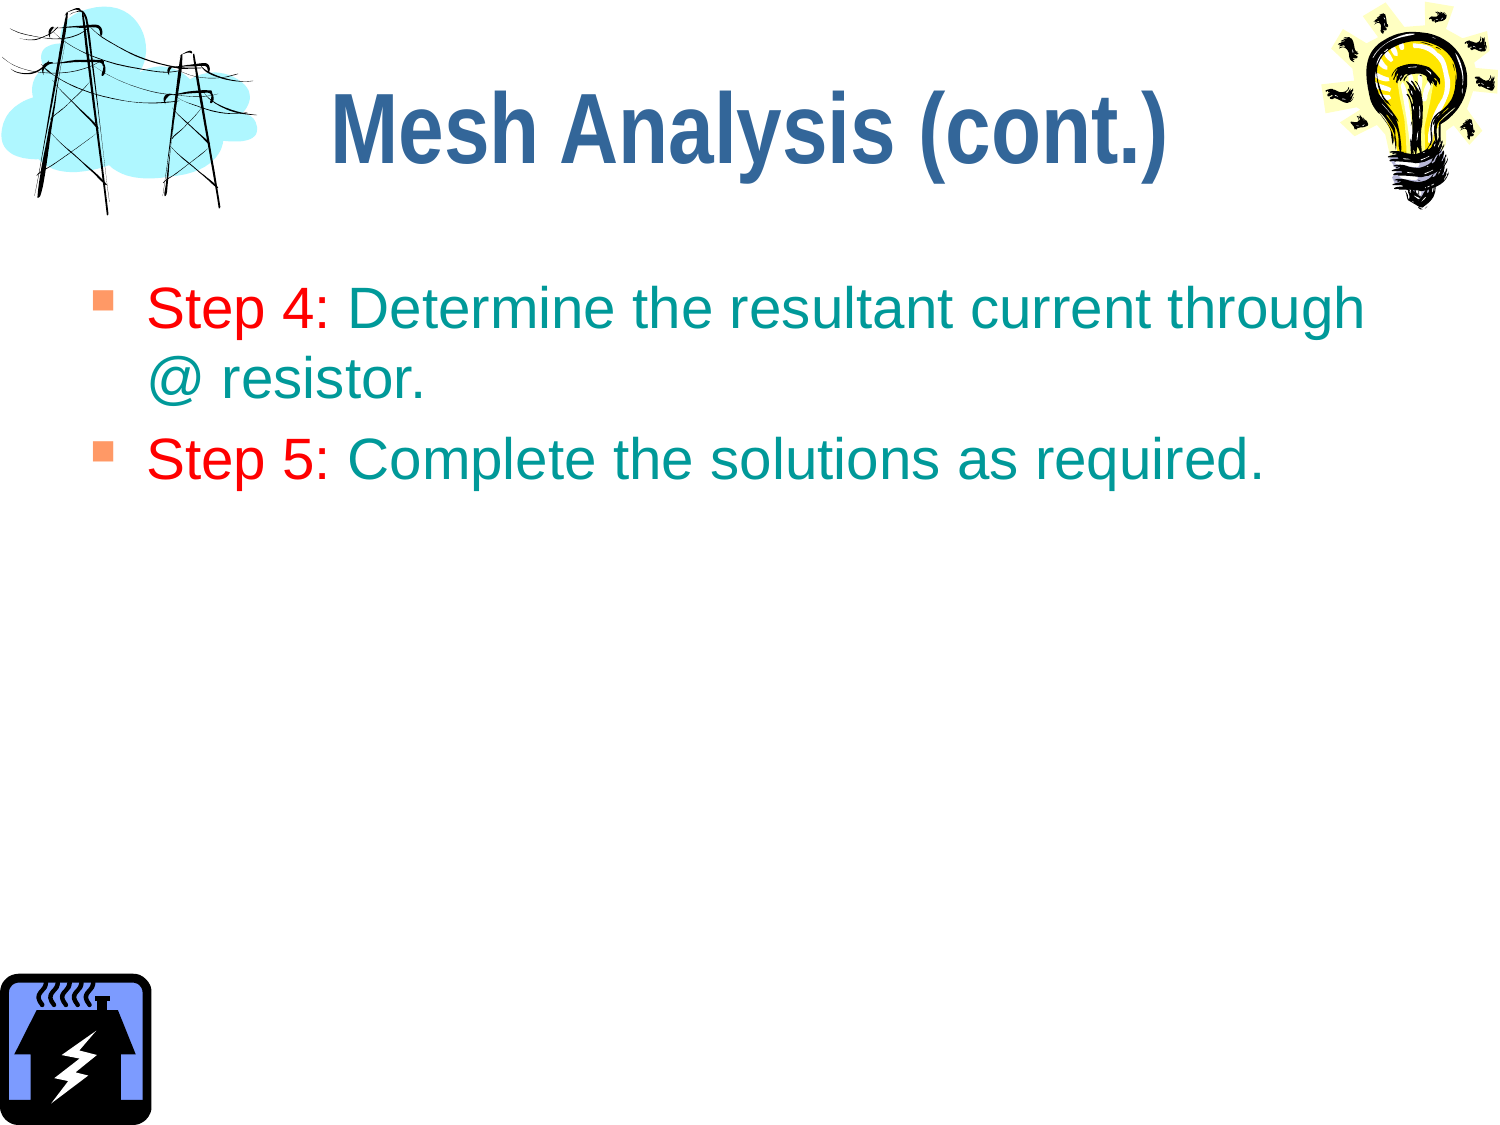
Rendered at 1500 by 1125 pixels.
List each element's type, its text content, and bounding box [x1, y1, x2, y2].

list Step 4: Determine the resultant current through @ resistor. Step 5: Complete the solutions as required. [74, 262, 1426, 1006]
title Mesh Analysis (cont.) [74, 44, 1426, 233]
